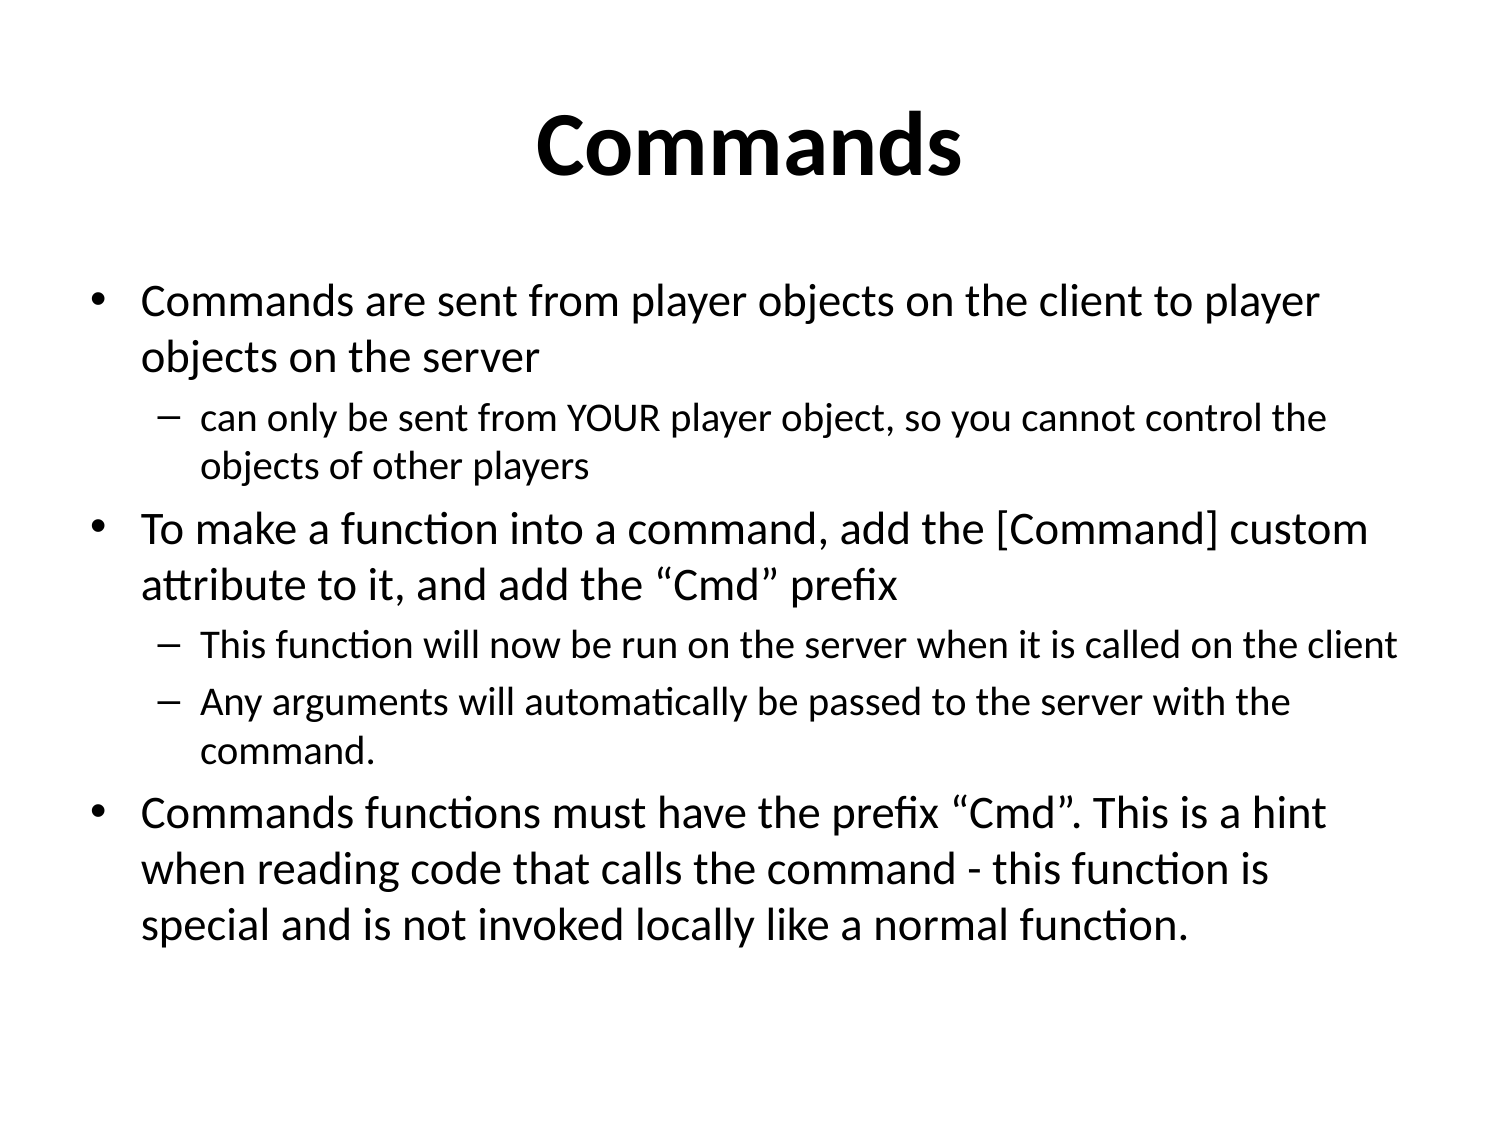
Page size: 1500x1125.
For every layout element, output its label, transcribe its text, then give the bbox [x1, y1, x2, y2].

title Commands [75, 45, 1425, 233]
list Commands are sent from player objects on the client to player objects on the server can only be sent from YOUR player object, so you cannot control the objects of other players To make a function into a command, add the [Command] custom attribute to it, and add the “Cmd” prefix This function will now be run on the server when it is called on the client Any arguments will automatically be passed to the server with the command. Commands functions must have the prefix “Cmd”. This is a hint when reading code that calls the command - this function is special and is not invoked locally like a normal function. [75, 262, 1425, 1005]
